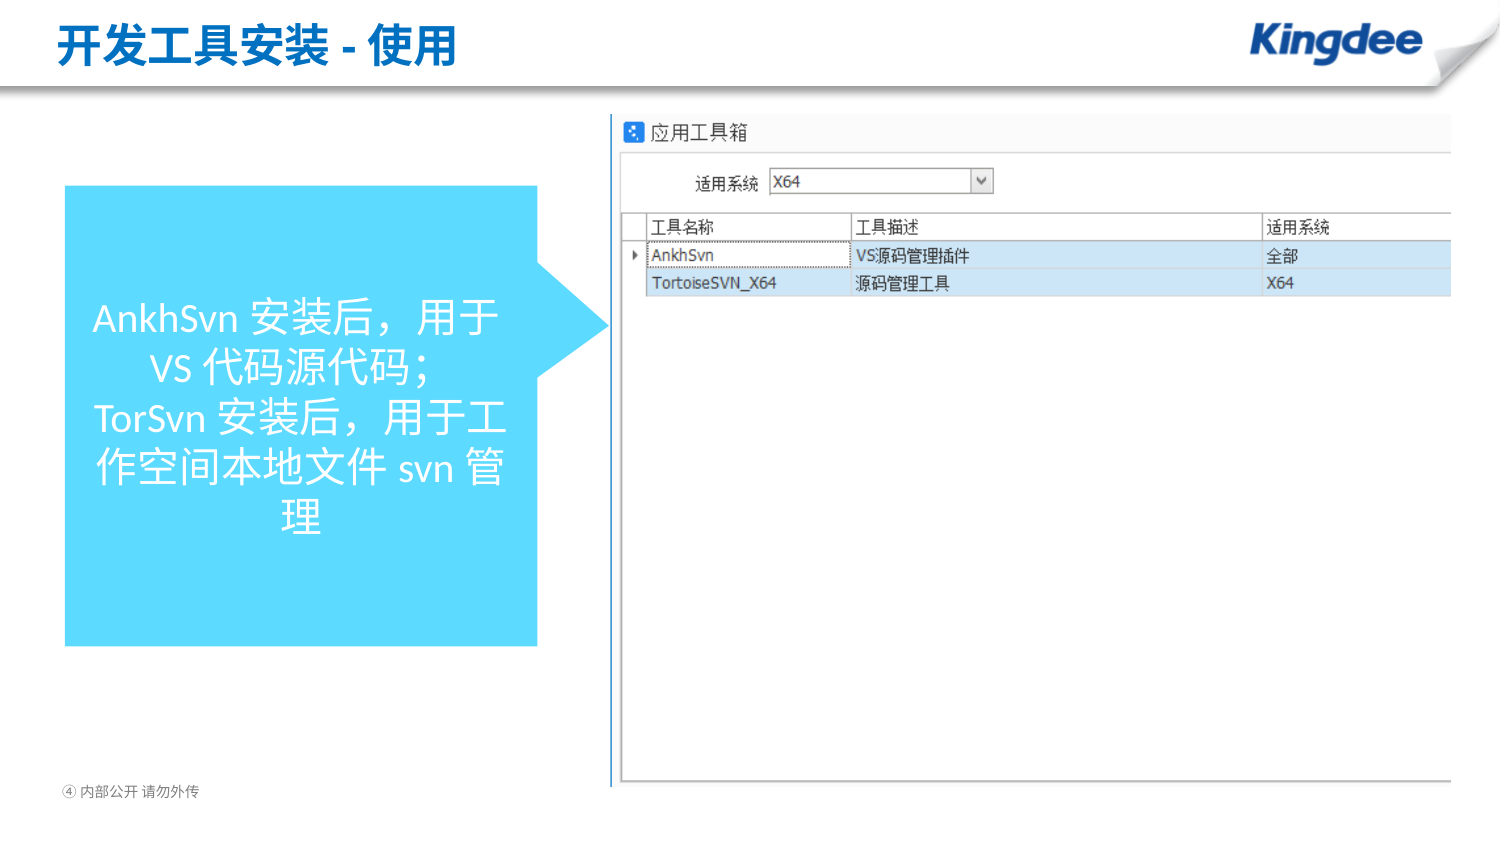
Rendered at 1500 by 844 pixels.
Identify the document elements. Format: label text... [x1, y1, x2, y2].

title 开发工具安装-使用 [41, 2, 1336, 86]
picture [0, 0, 1500, 86]
text_box AnkhSvn安装后，用于VS代码源代码； TorSvn安装后，用于工作空间本地文件svn管理 [64, 185, 608, 647]
picture [608, 114, 1451, 787]
